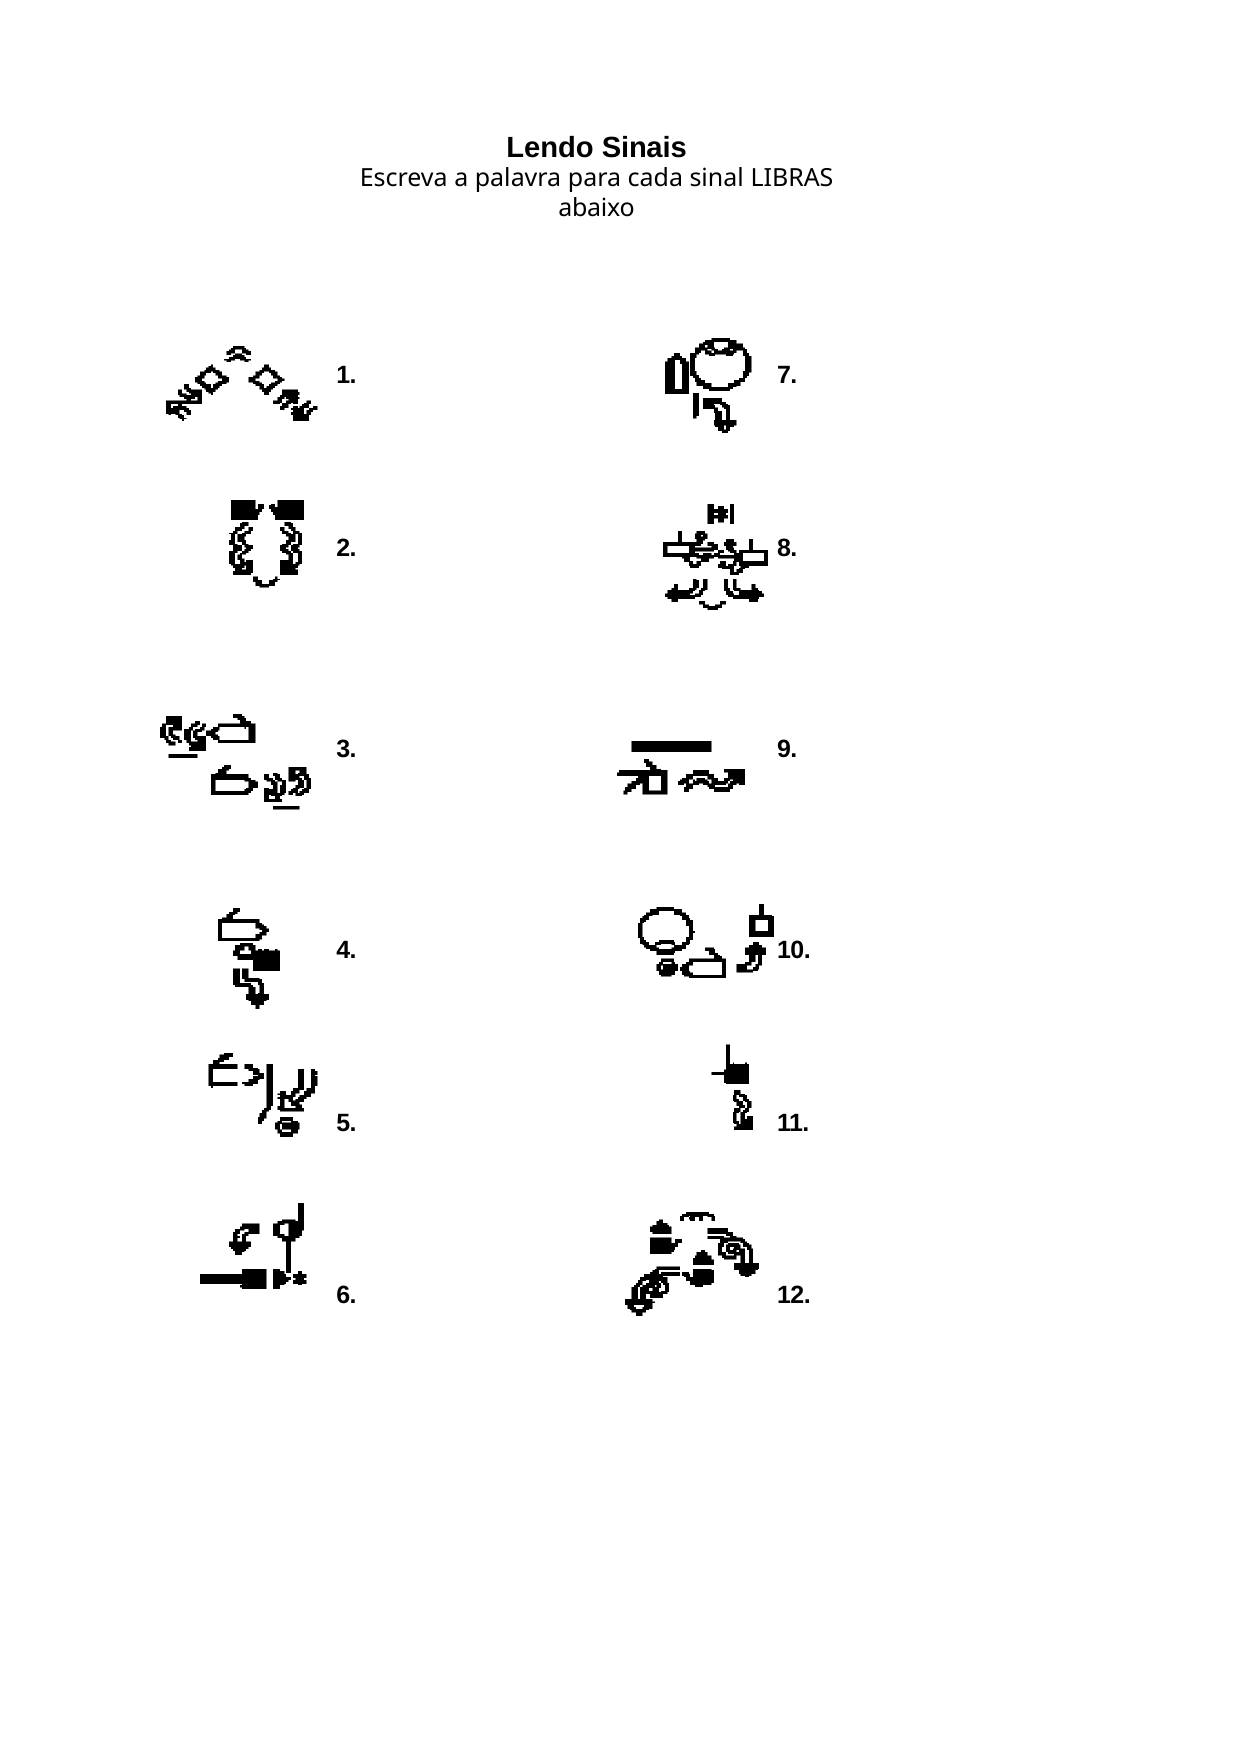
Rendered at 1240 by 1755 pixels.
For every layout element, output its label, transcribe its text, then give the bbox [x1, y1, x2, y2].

text_box 9. [782, 730, 1017, 763]
text_box Lendo Sinais Escreva a palavra para cada sinal LIBRAS abaixo [320, 126, 880, 221]
text_box 1. [341, 356, 576, 389]
text_box 11. [782, 1104, 1017, 1137]
text_box 7. [782, 356, 1017, 389]
picture [591, 315, 778, 1327]
text_box 6. [341, 1276, 576, 1309]
text_box 10. [782, 931, 1017, 964]
text_box 4. [341, 931, 576, 964]
text_box 8. [782, 529, 1017, 562]
picture [139, 332, 337, 1313]
text_box 3. [341, 730, 576, 763]
text_box 2. [341, 529, 576, 562]
text_box 5. [341, 1104, 576, 1137]
text_box 12. [782, 1276, 1017, 1309]
